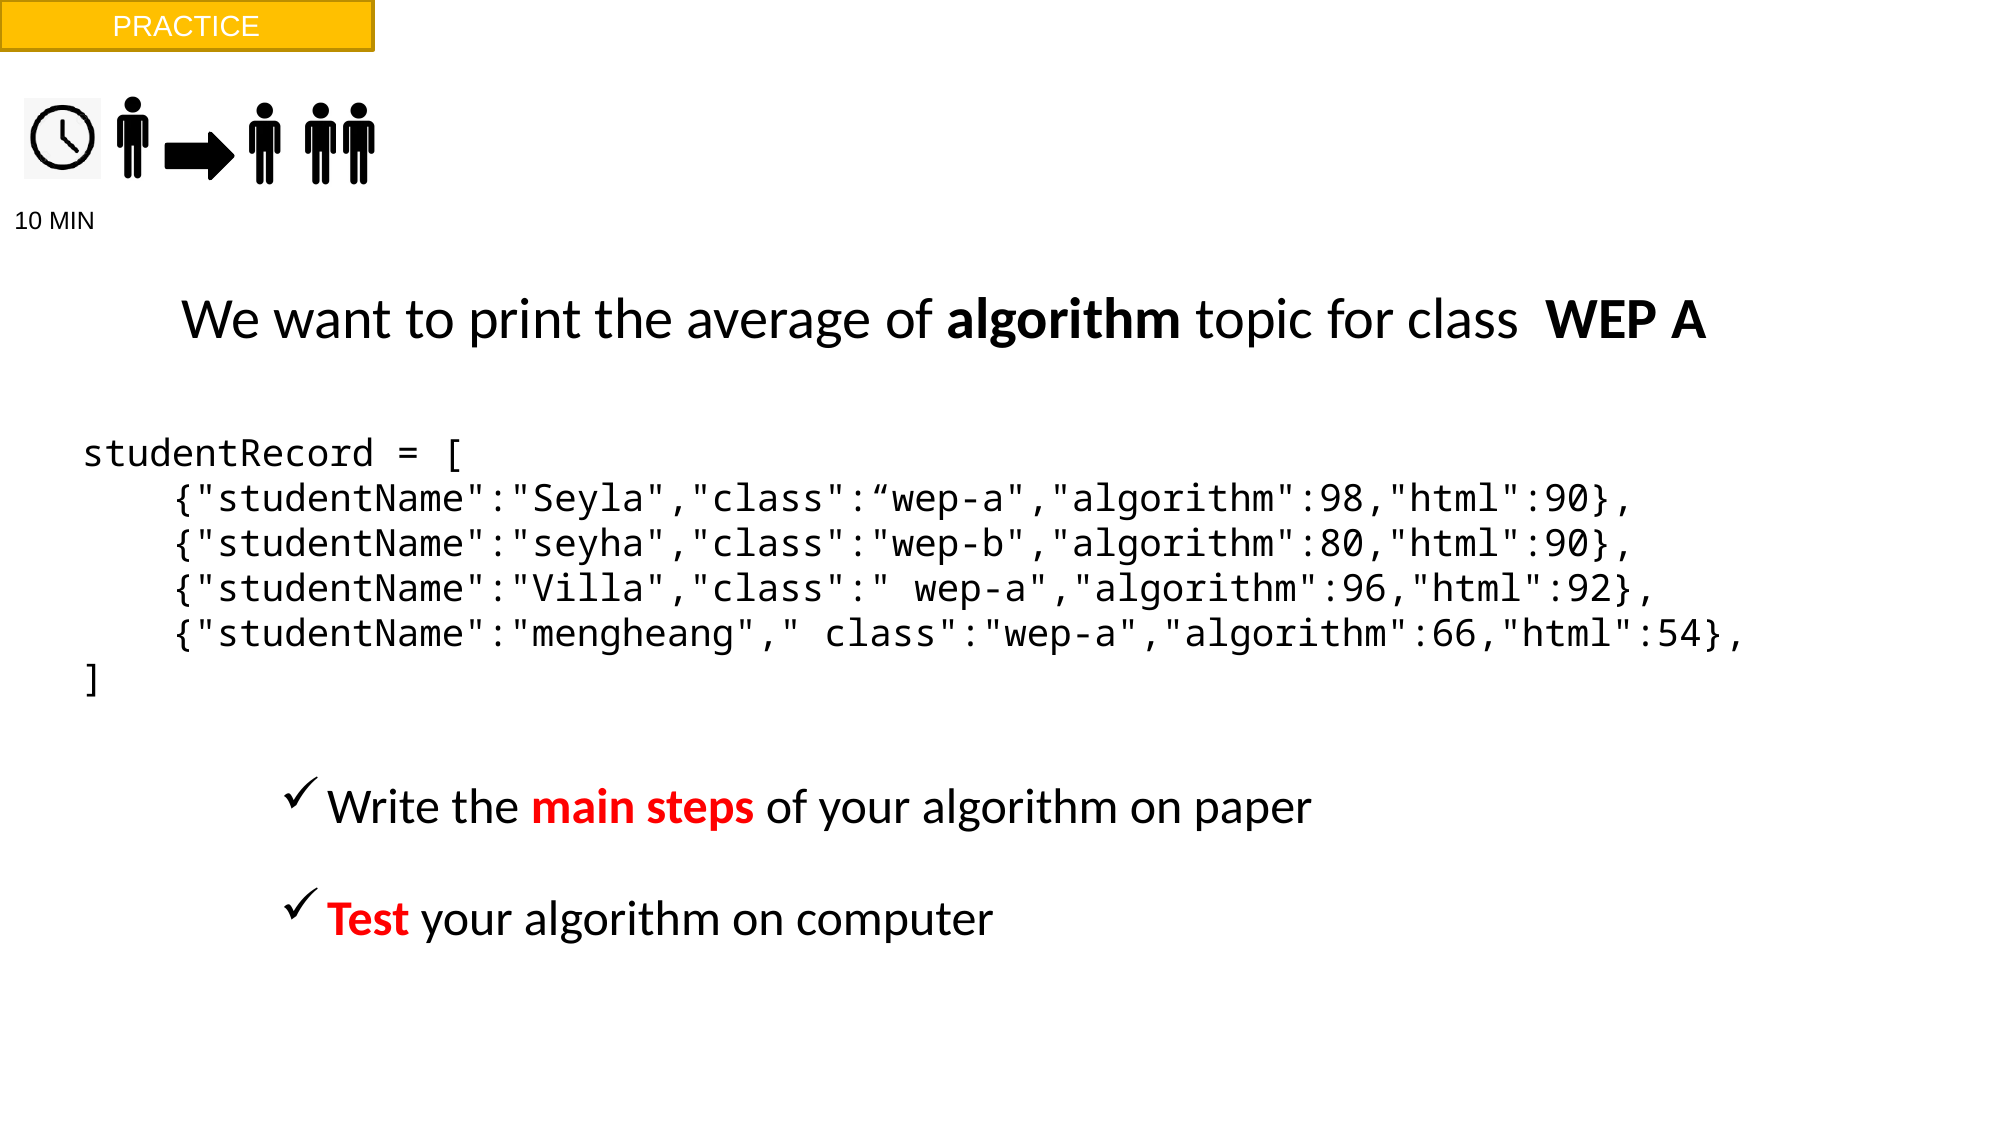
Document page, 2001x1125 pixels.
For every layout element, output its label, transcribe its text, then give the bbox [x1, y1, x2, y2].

picture [298, 99, 382, 190]
text_box PRACTICE [0, 0, 375, 52]
text_box 10 MIN [0, 197, 110, 242]
picture [23, 98, 101, 179]
picture [242, 99, 289, 190]
picture [110, 93, 156, 184]
text_box [164, 131, 235, 181]
text_box Test your algorithm on computer [265, 877, 1247, 953]
text_box Write the main steps of your algorithm on paper [265, 765, 1352, 841]
text_box We want to print the average of algorithm topic for class WEP A [166, 272, 1914, 358]
text_box studentRecord = [ {"studentName":"Seyla","class":“wep-a","algorithm":98,"html":90}, {"studentName":"seyha","class":"wep-b","algorithm":80,"html":90}, {"studentName":"Villa","class":" wep-a","algorithm":96,"html":92}, {"studentName":"mengheang"," class":"wep-a","algorithm":66,"html":54}, ] [67, 421, 1762, 707]
